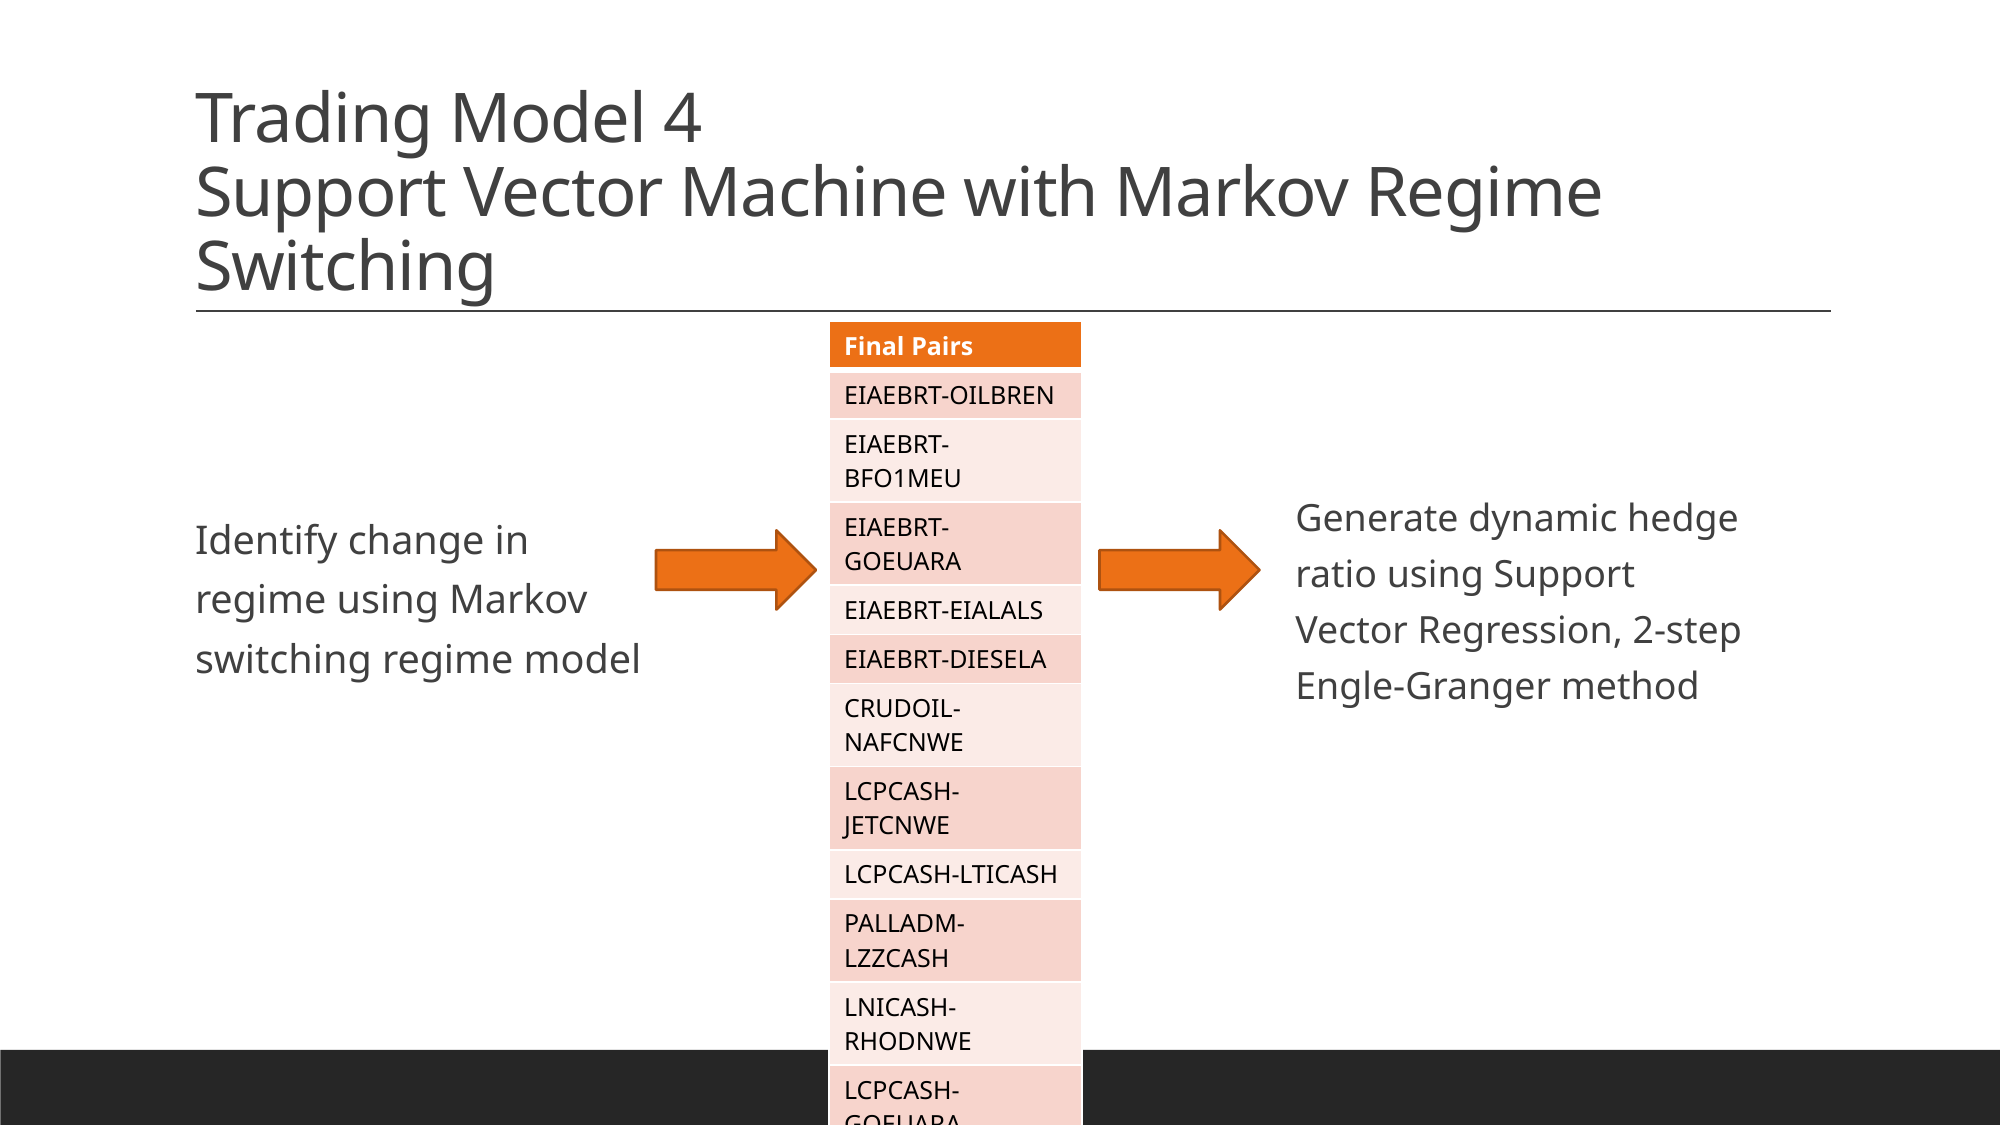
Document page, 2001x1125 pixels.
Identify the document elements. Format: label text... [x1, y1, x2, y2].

table_cell EIAEBRT-GOEUARA [830, 503, 1081, 584]
text_box Generate dynamic hedge ratio using Support Vector Regression, 2-step Engle-Granger method [1281, 479, 1744, 740]
table_cell EIAEBRT-OILBREN [830, 373, 1081, 418]
table_cell PALLADM-LZZCASH [830, 900, 1081, 981]
table_header Final Pairs [830, 322, 1081, 367]
table_cell LCPCASH-GOEUARA [830, 1066, 1081, 1125]
table_cell LCPCASH-JETCNWE [830, 767, 1081, 849]
text_box [1098, 529, 1261, 611]
table_cell LCPCASH-LTICASH [830, 851, 1081, 898]
table_cell EIAEBRT-EIALALS [830, 586, 1081, 634]
list Identify change in regime using Markov switching regime model [180, 499, 643, 719]
table_cell LNICASH-RHODNWE [830, 983, 1081, 1064]
title Trading Model 4 Support Vector Machine with Markov Regime Switching [180, 74, 1830, 313]
table_cell CRUDOIL-NAFCNWE [830, 684, 1081, 766]
table_cell EIAEBRT-DIESELA [830, 635, 1081, 683]
text_box [654, 529, 817, 611]
table_cell EIAEBRT-BFO1MEU [830, 420, 1081, 501]
